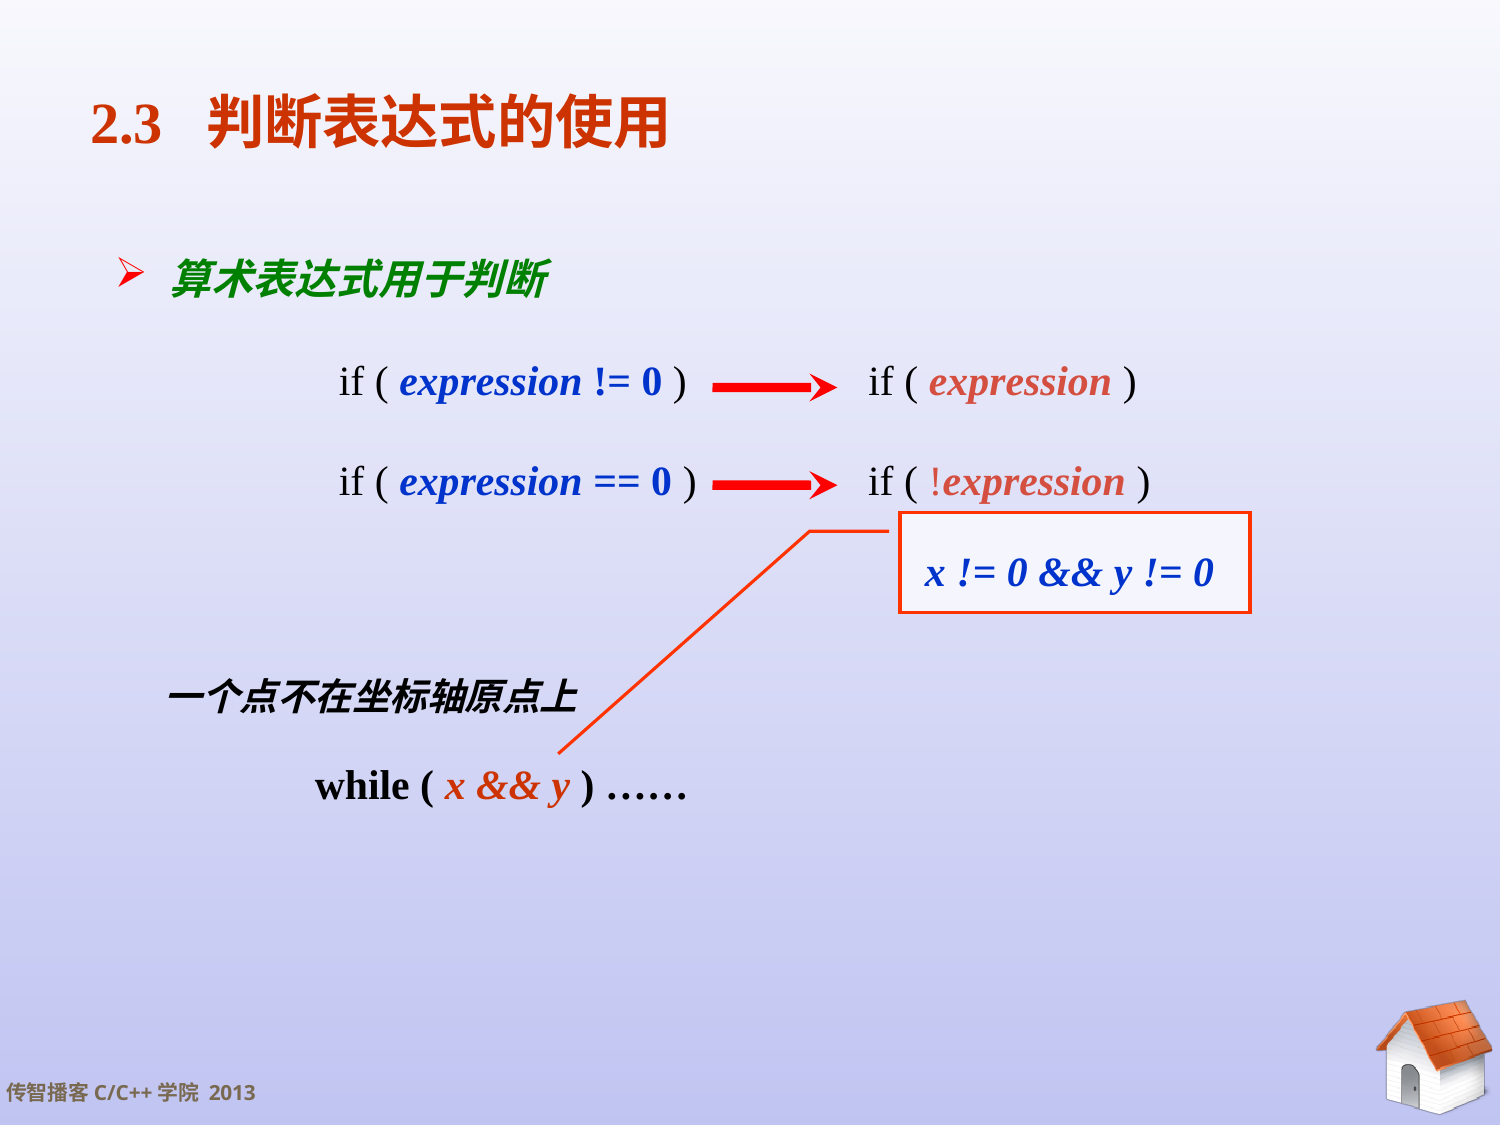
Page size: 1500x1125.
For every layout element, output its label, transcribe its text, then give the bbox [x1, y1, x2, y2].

title 2.3 判断表达式的使用 [75, 45, 1425, 196]
text_box 算术表达式用于判断 [99, 200, 1350, 310]
text_box x != 0 && y != 0 [900, 512, 1251, 613]
text_box if ( expression == 0 ) [324, 446, 712, 511]
text_box 一个点不在坐标轴原点上 while ( x && y ) …… [150, 629, 1175, 816]
text_box if ( !expression ) [853, 446, 1166, 511]
text_box [825, 381, 838, 394]
picture [1374, 987, 1493, 1125]
text_box if ( expression ) [853, 346, 1152, 411]
text_box if ( expression != 0 ) [324, 346, 702, 411]
text_box [825, 478, 838, 492]
